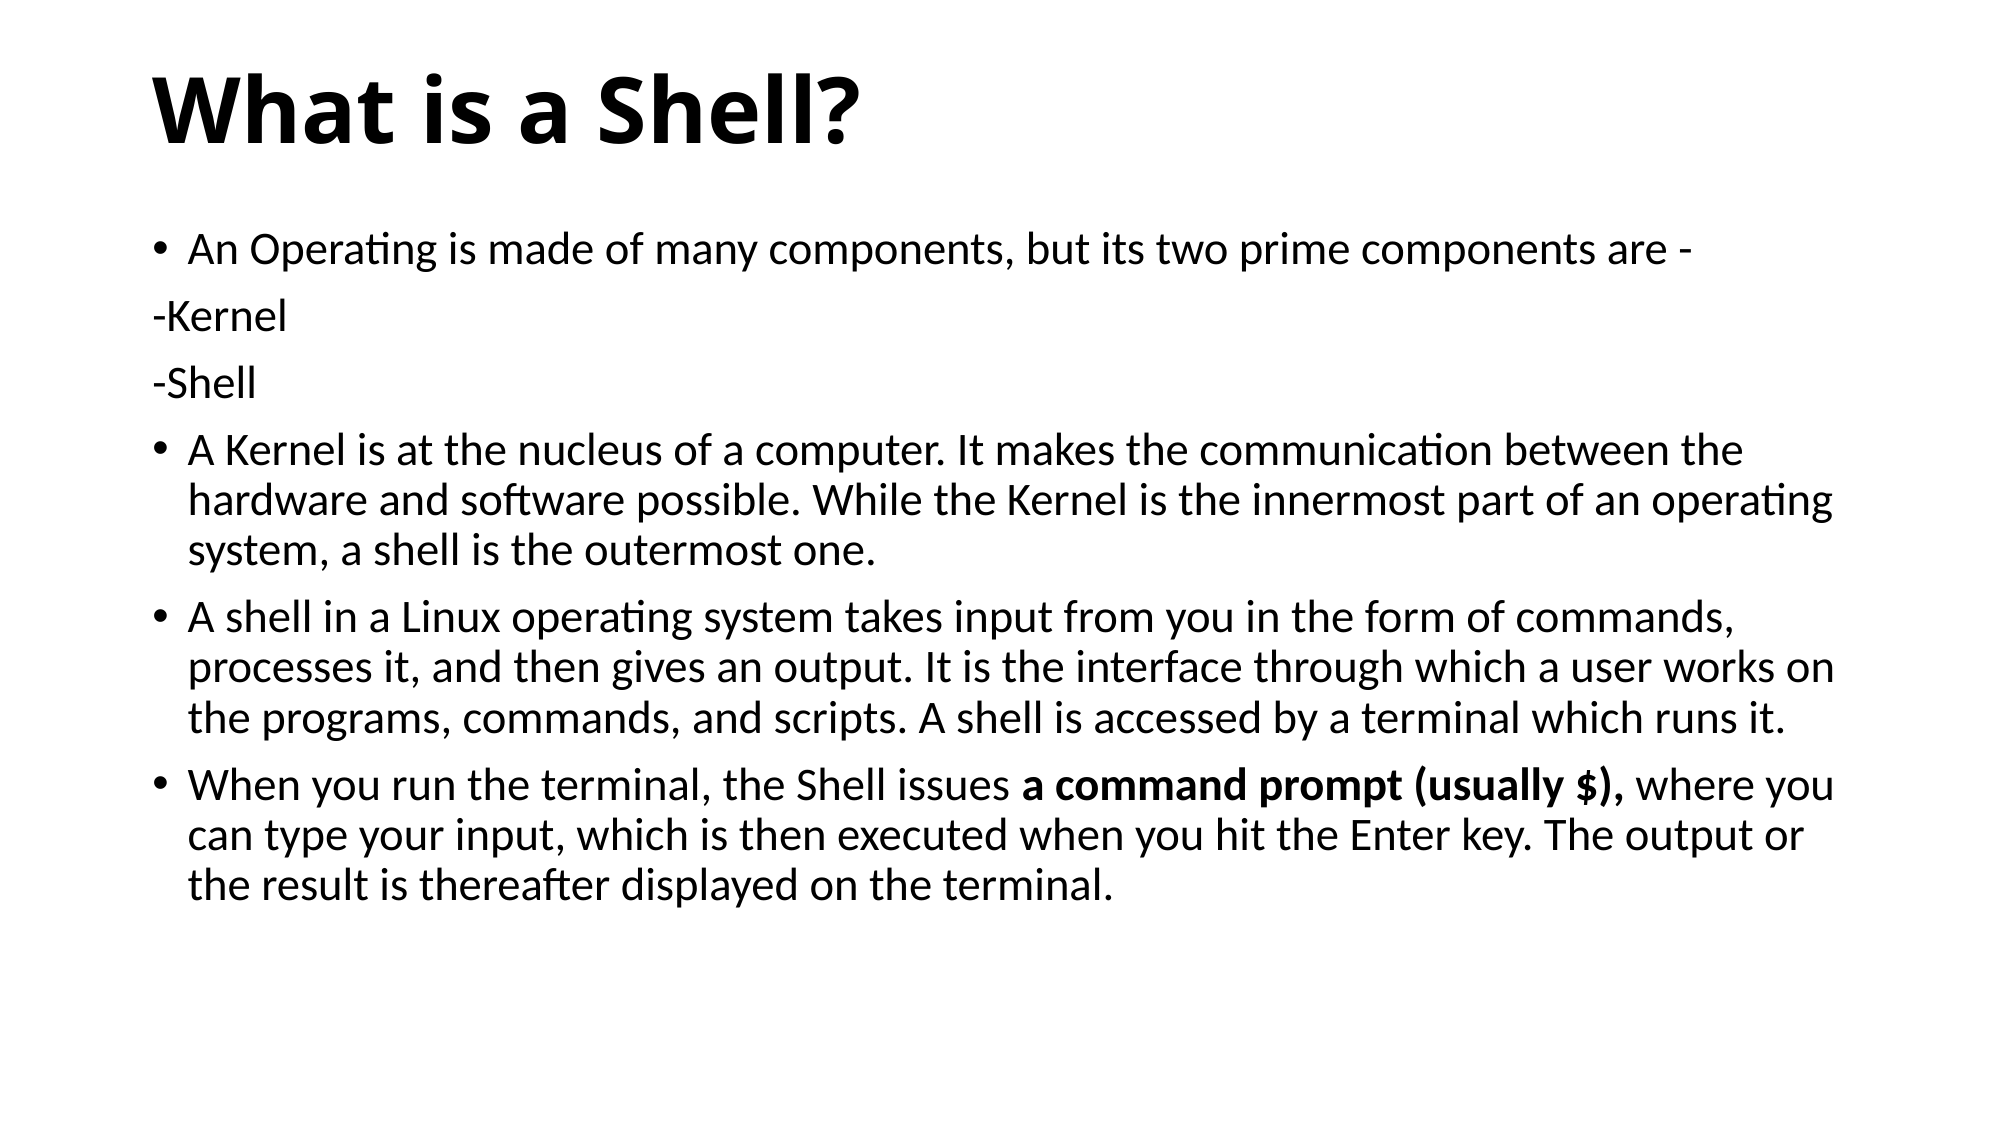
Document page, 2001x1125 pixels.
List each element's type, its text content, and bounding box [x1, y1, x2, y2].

list An Operating is made of many components, but its two prime components are - -Kernel -Shell A Kernel is at the nucleus of a computer. It makes the communication between the hardware and software possible. While the Kernel is the innermost part of an operating system, a shell is the outermost one. A shell in a Linux operating system takes input from you in the form of commands, processes it, and then gives an output. It is the interface through which a user works on the programs, commands, and scripts. A shell is accessed by a terminal which runs it. When you run the terminal, the Shell issues a command prompt (usually $), where you can type your input, which is then executed when you hit the Enter key. The output or the result is thereafter displayed on the terminal. [137, 217, 1863, 932]
title What is a Shell? [137, 59, 1863, 217]
